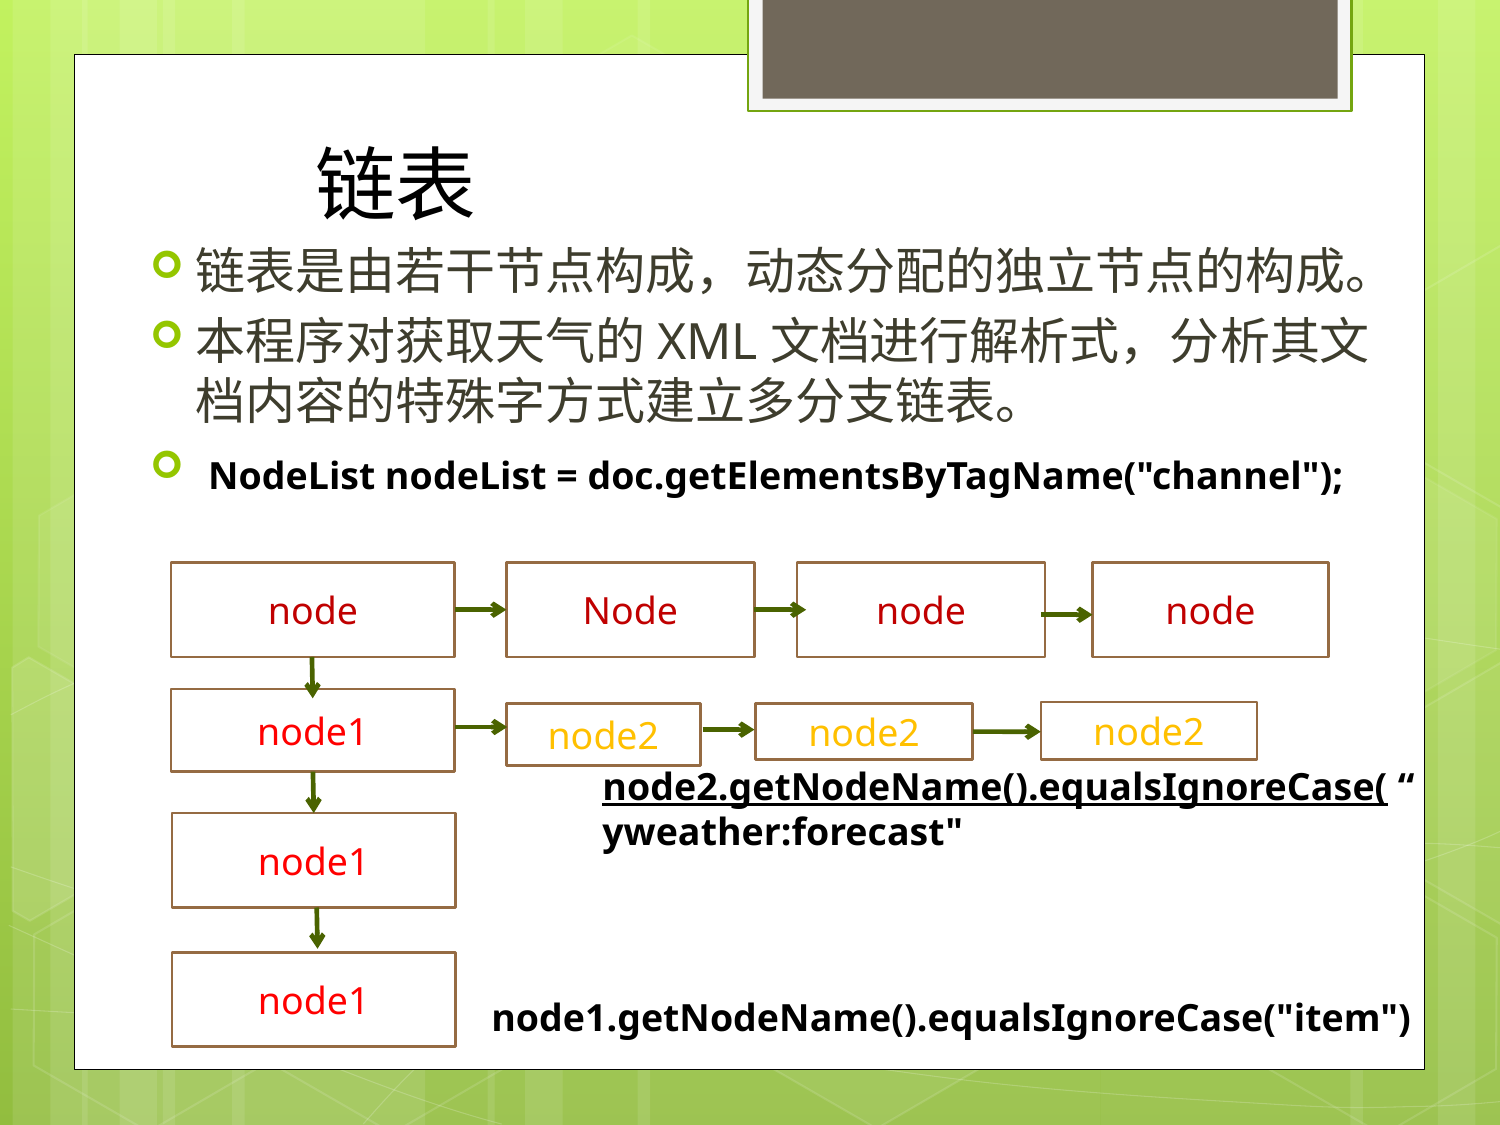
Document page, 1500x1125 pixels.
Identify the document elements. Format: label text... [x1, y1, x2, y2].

text_box node1 [171, 812, 457, 909]
text_box node2.getNodeName().equalsIgnoreCase( “ yweather:forecast" [587, 755, 1500, 877]
text_box node [1091, 561, 1330, 658]
text_box node1 [171, 951, 457, 1048]
text_box node2 [505, 702, 702, 767]
text_box node [170, 561, 456, 658]
text_box Node [505, 561, 756, 658]
list 链表是由若干节点构成，动态分配的独立节点的构成。 本程序对获取天气的XML文档进行解析式，分析其文档内容的特殊字方式建立多分支链表。 NodeList nodeList = doc.getElementsByTagName("channel"); [123, 231, 1388, 1071]
text_box node [796, 561, 1046, 658]
text_box node1.getNodeName().equalsIgnoreCase("item") [476, 986, 1427, 1046]
title 链表 [123, 125, 1319, 231]
text_box node1 [170, 688, 456, 773]
text_box node2 [754, 702, 974, 755]
text_box node2 [1040, 701, 1258, 755]
